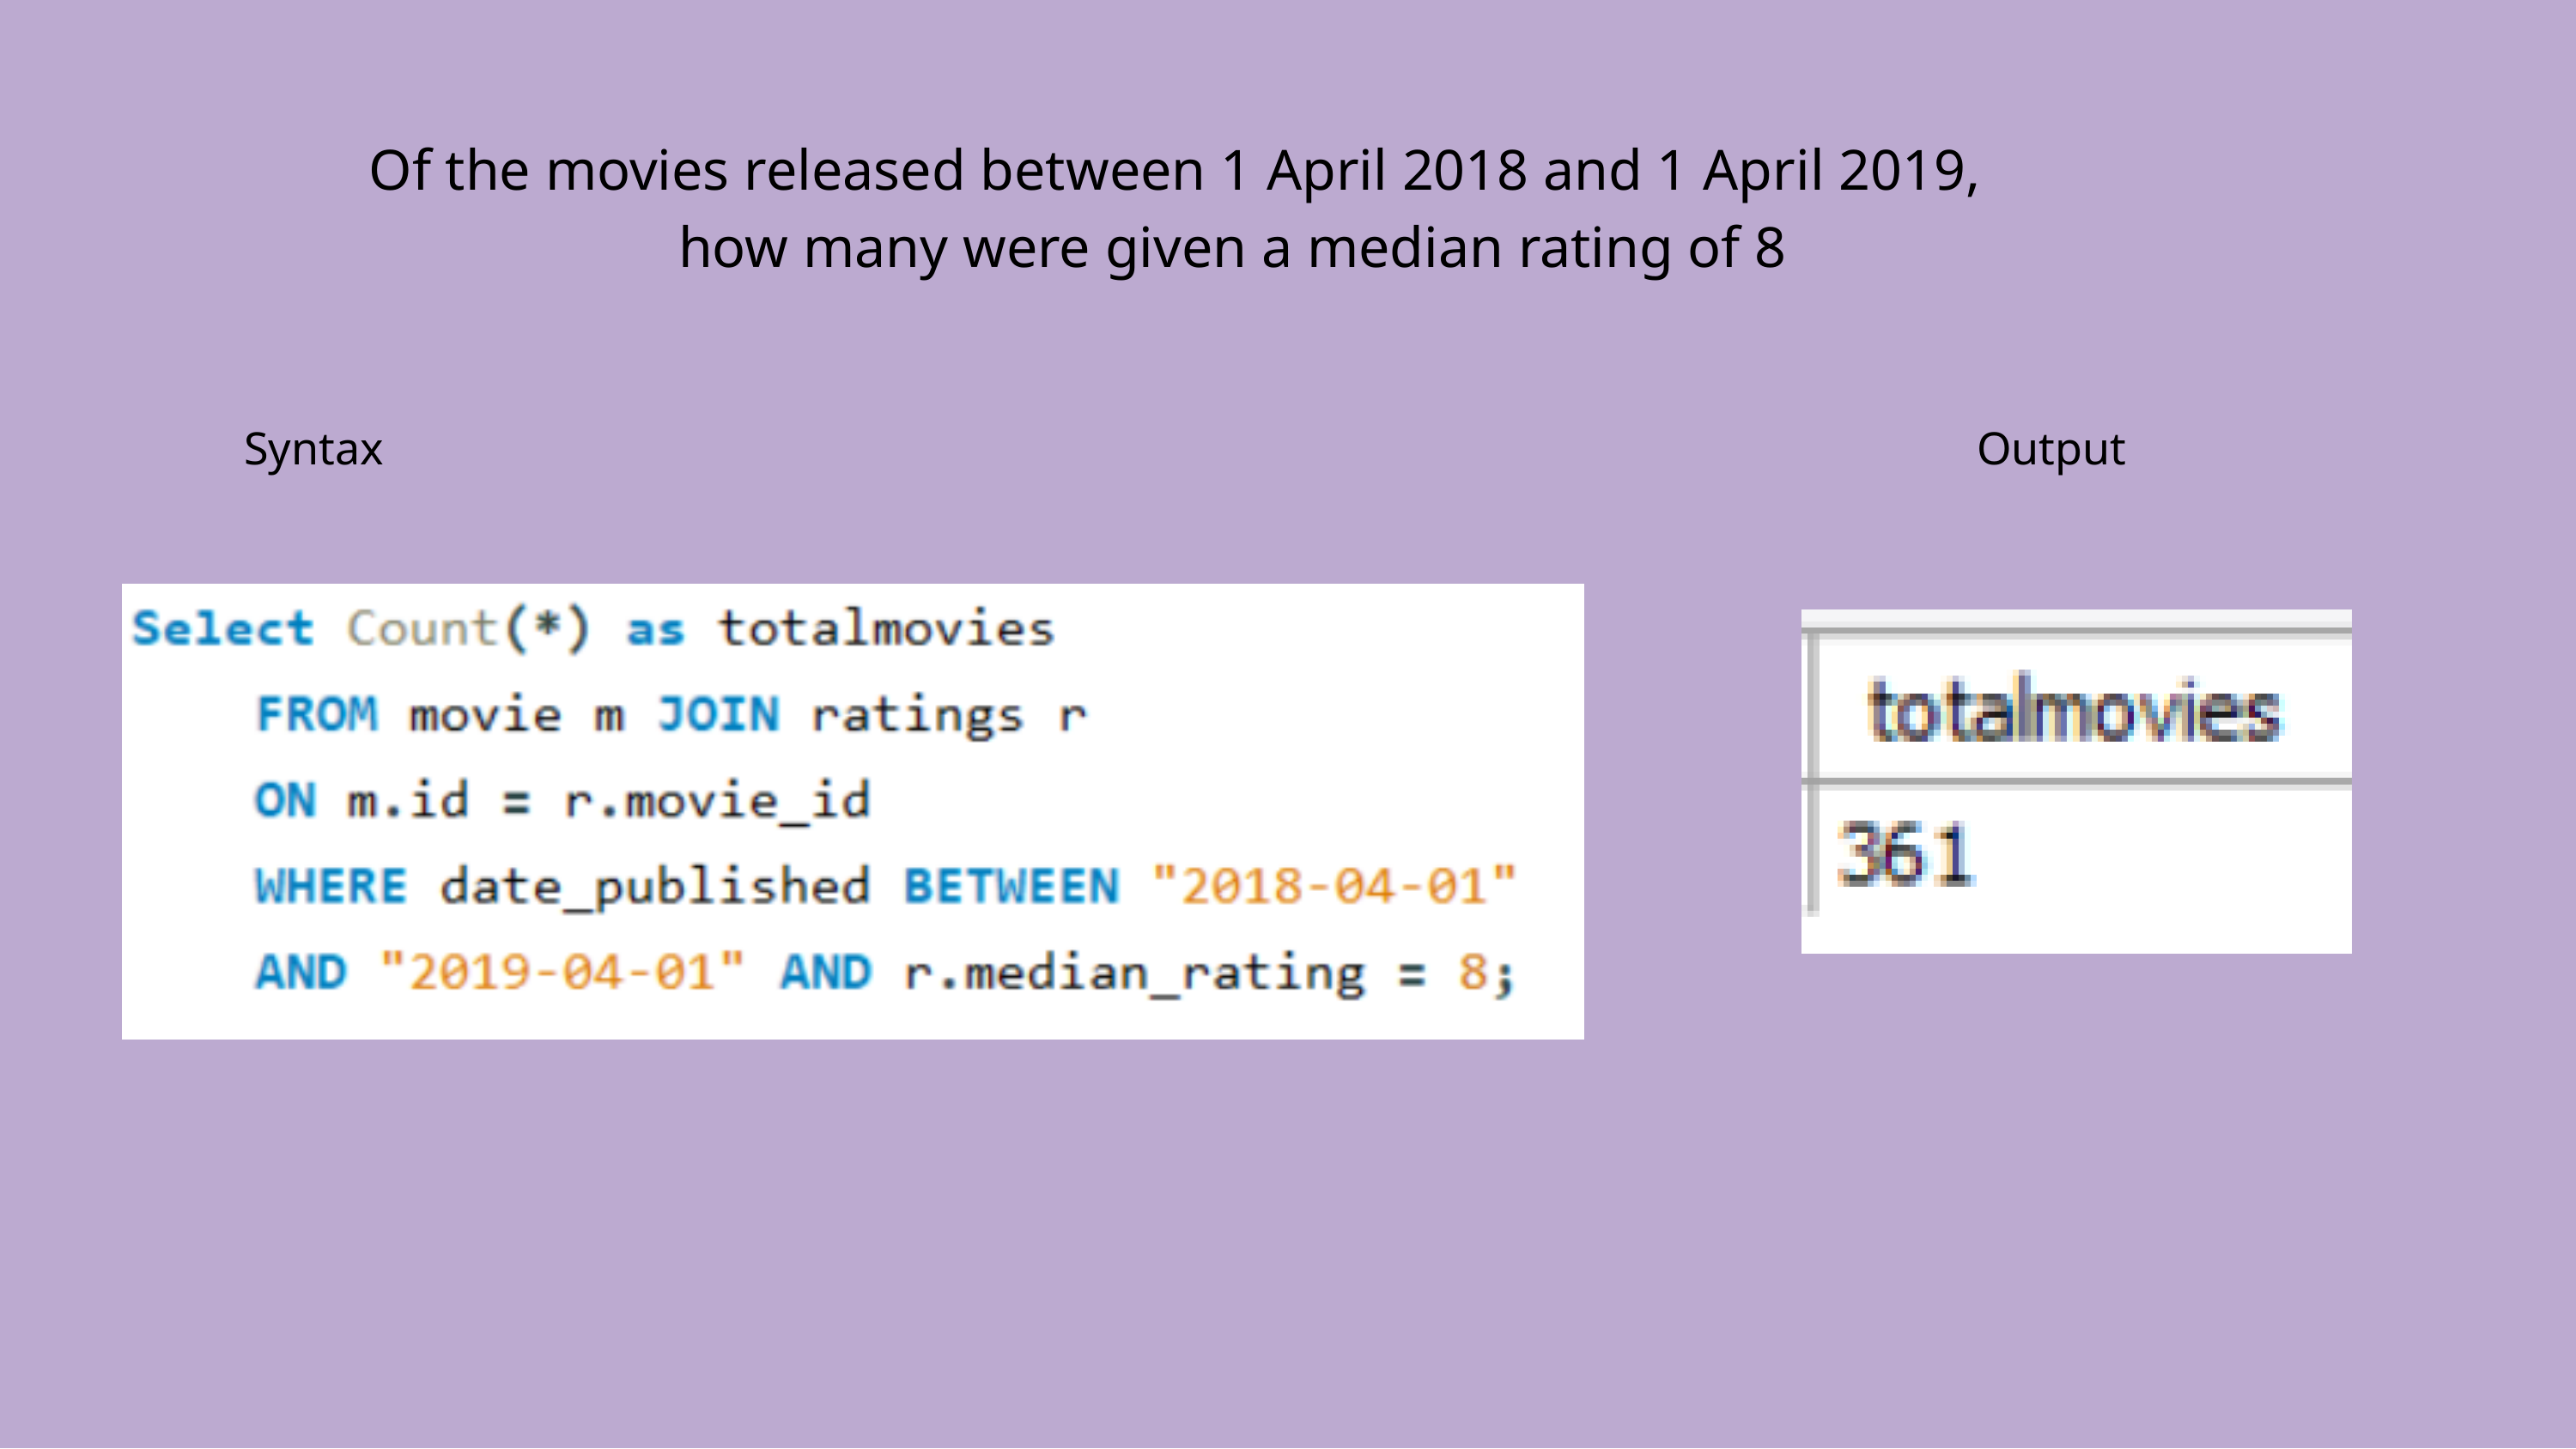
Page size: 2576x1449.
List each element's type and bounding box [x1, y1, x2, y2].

text_box [0, 0, 2576, 1449]
